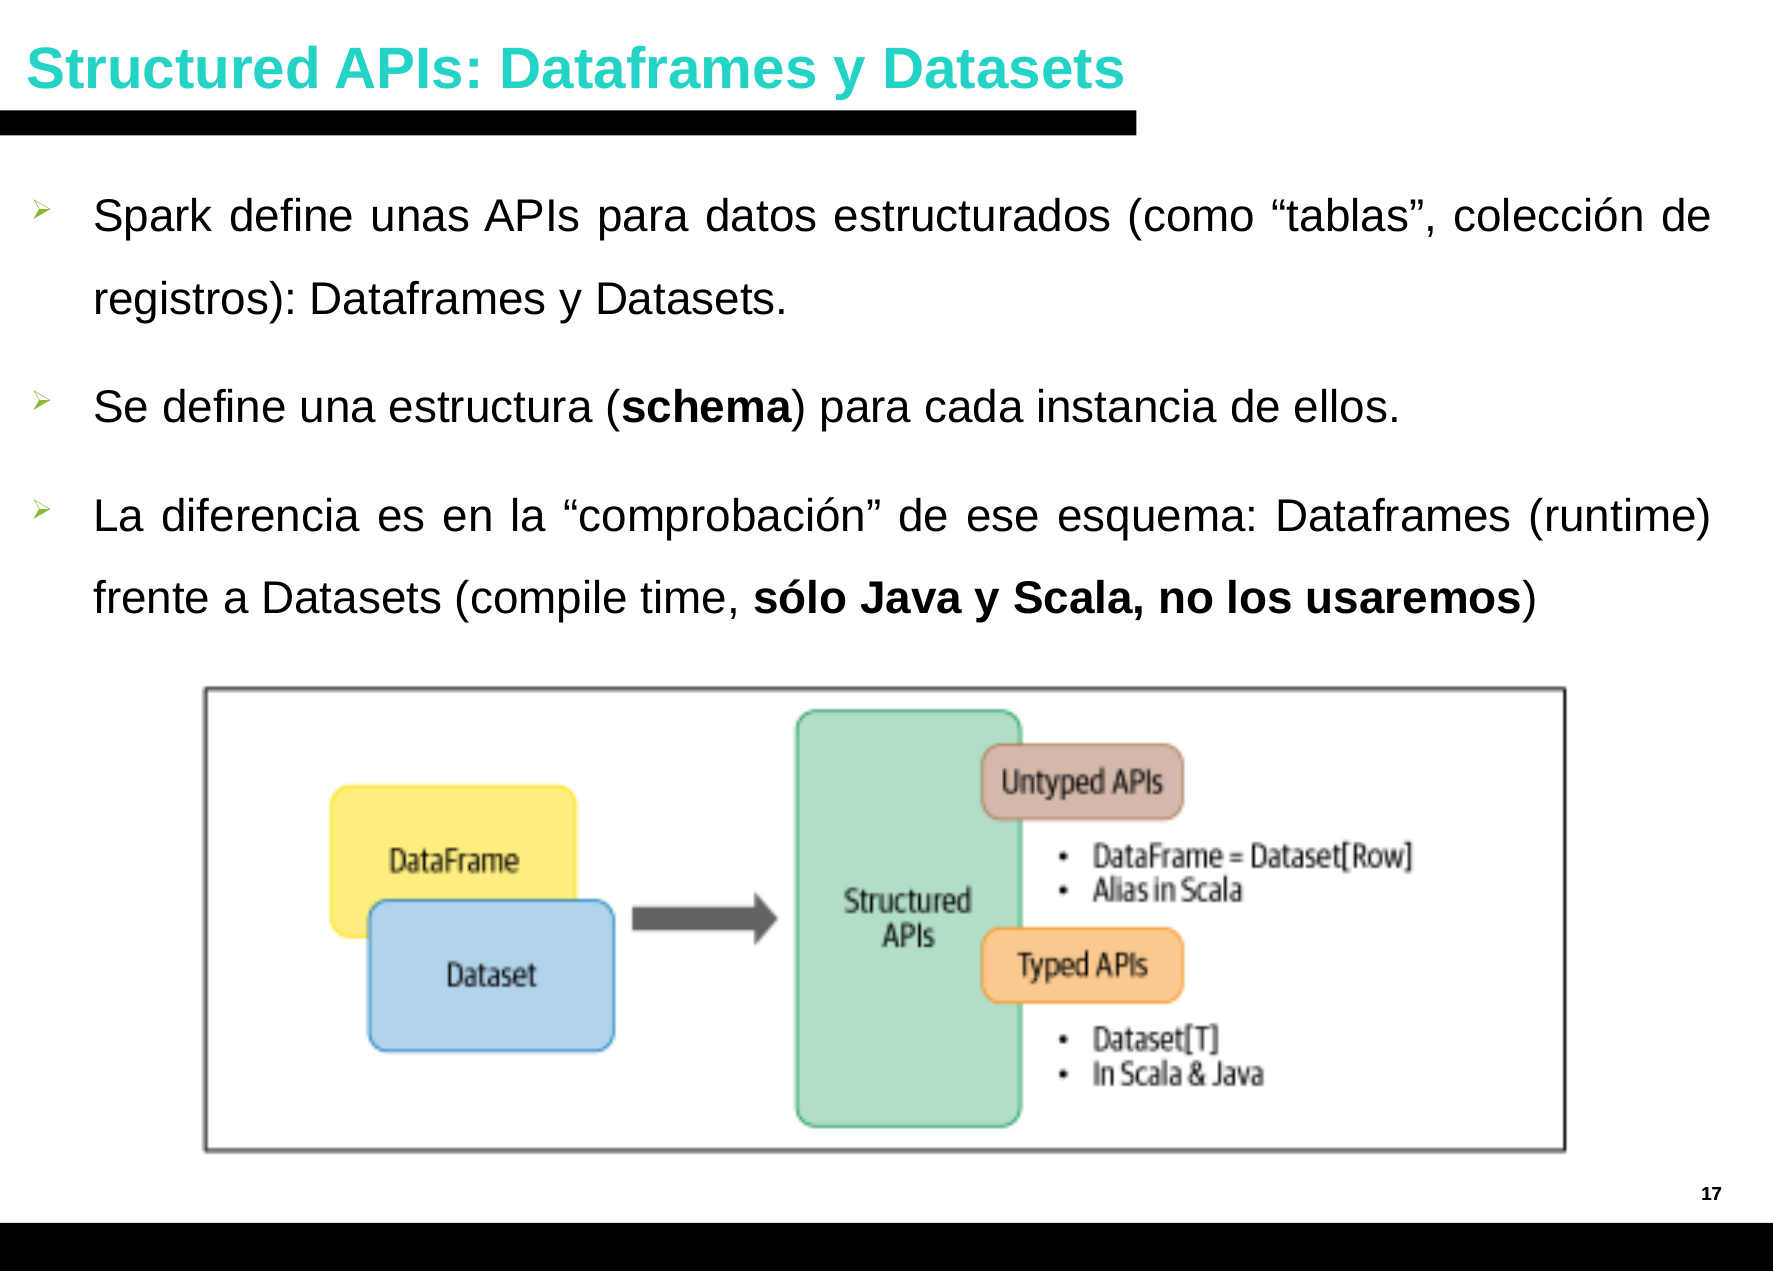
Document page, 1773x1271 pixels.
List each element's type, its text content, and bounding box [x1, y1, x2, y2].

picture [186, 679, 1587, 1164]
title Structured APIs: Dataframes y Datasets [11, 22, 1612, 123]
text_box [0, 108, 1138, 137]
text_box Spark define unas APIs para datos estructurados (como “tablas”, colección de registros): Dataframes y Datasets. Se define una estructura (schema) para cada instancia de ellos. La diferencia es en la “comprobación” de ese esquema: Dataframes (runtime) frente a Datasets (compile time, sólo Java y Scala, no los usaremos) [13, 151, 1729, 630]
text_box 17 [1686, 1162, 1756, 1223]
text_box [348, 0, 499, 98]
